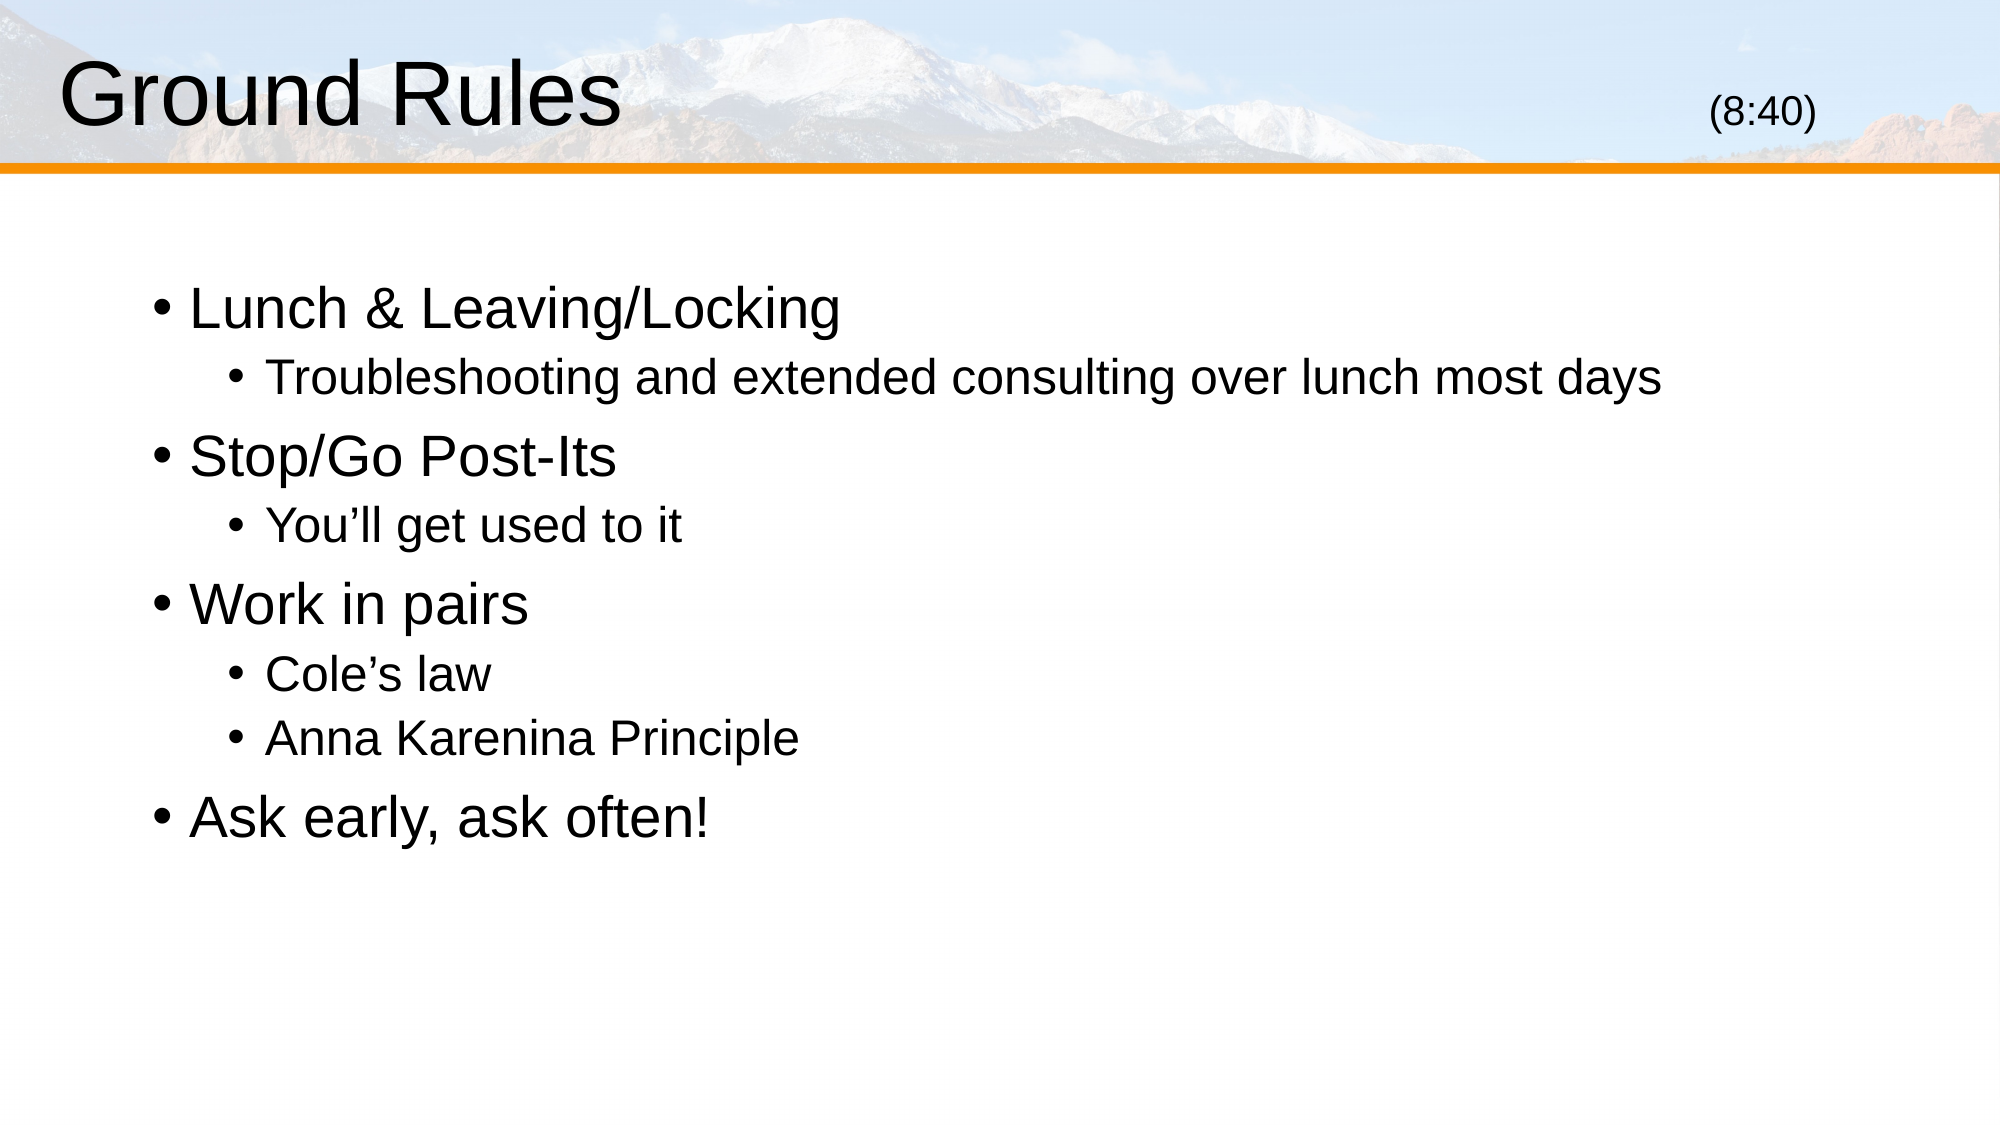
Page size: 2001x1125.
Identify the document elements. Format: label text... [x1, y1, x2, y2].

list Lunch & Leaving/Locking Troubleshooting and extended consulting over lunch most days Stop/Go Post-Its You’ll get used to it Work in pairs Cole’s law Anna Karenina Principle Ask early, ask often! [137, 270, 1863, 985]
picture [0, 0, 2000, 1125]
title Ground Rules (8:40) [43, 3, 1953, 188]
